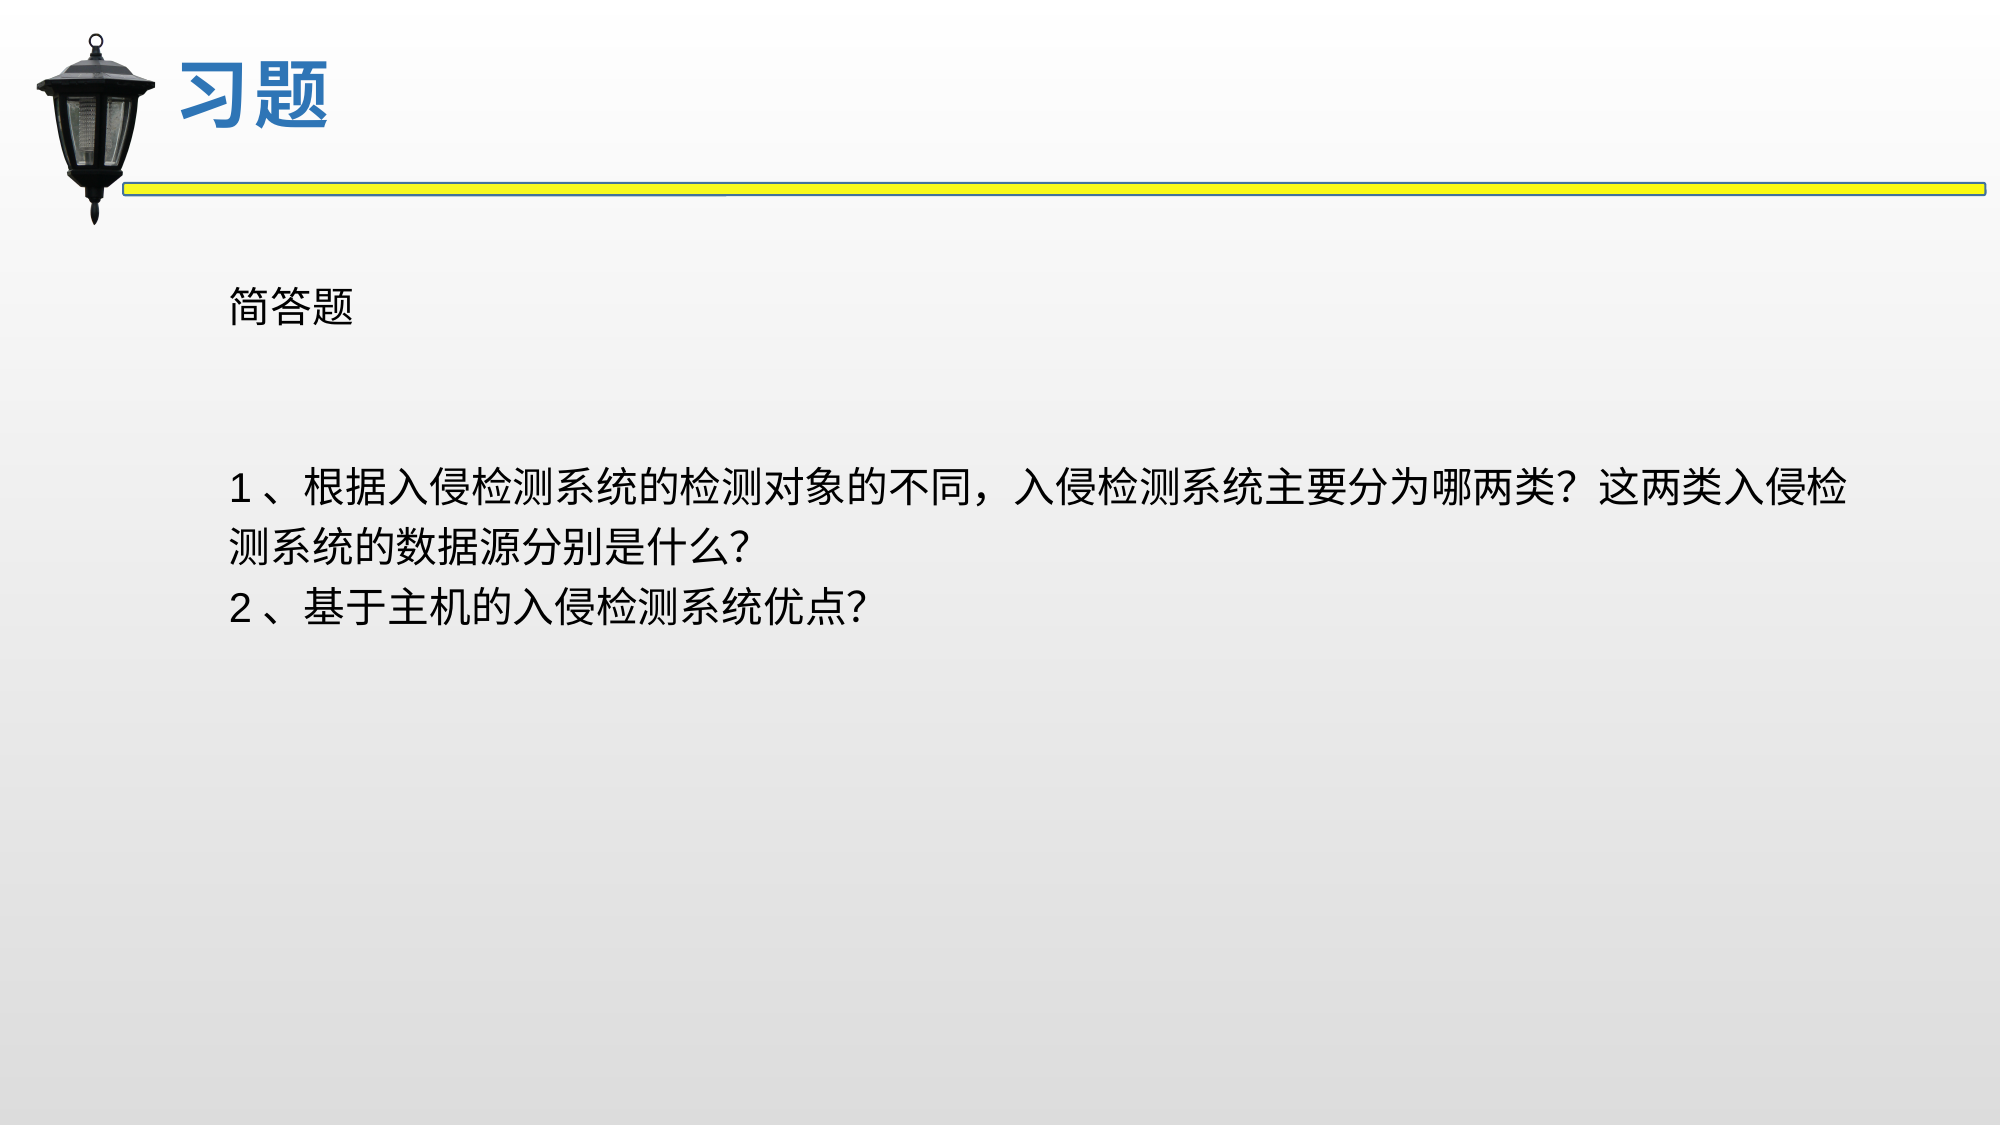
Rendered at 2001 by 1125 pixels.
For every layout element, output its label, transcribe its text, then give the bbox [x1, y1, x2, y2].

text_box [30, 26, 1986, 234]
text_box 简答题 1、根据入侵检测系统的检测对象的不同，入侵检测系统主要分为哪两类？这两类入侵检测系统的数据源分别是什么？ 2、基于主机的入侵检测系统优点？ [214, 263, 1881, 639]
